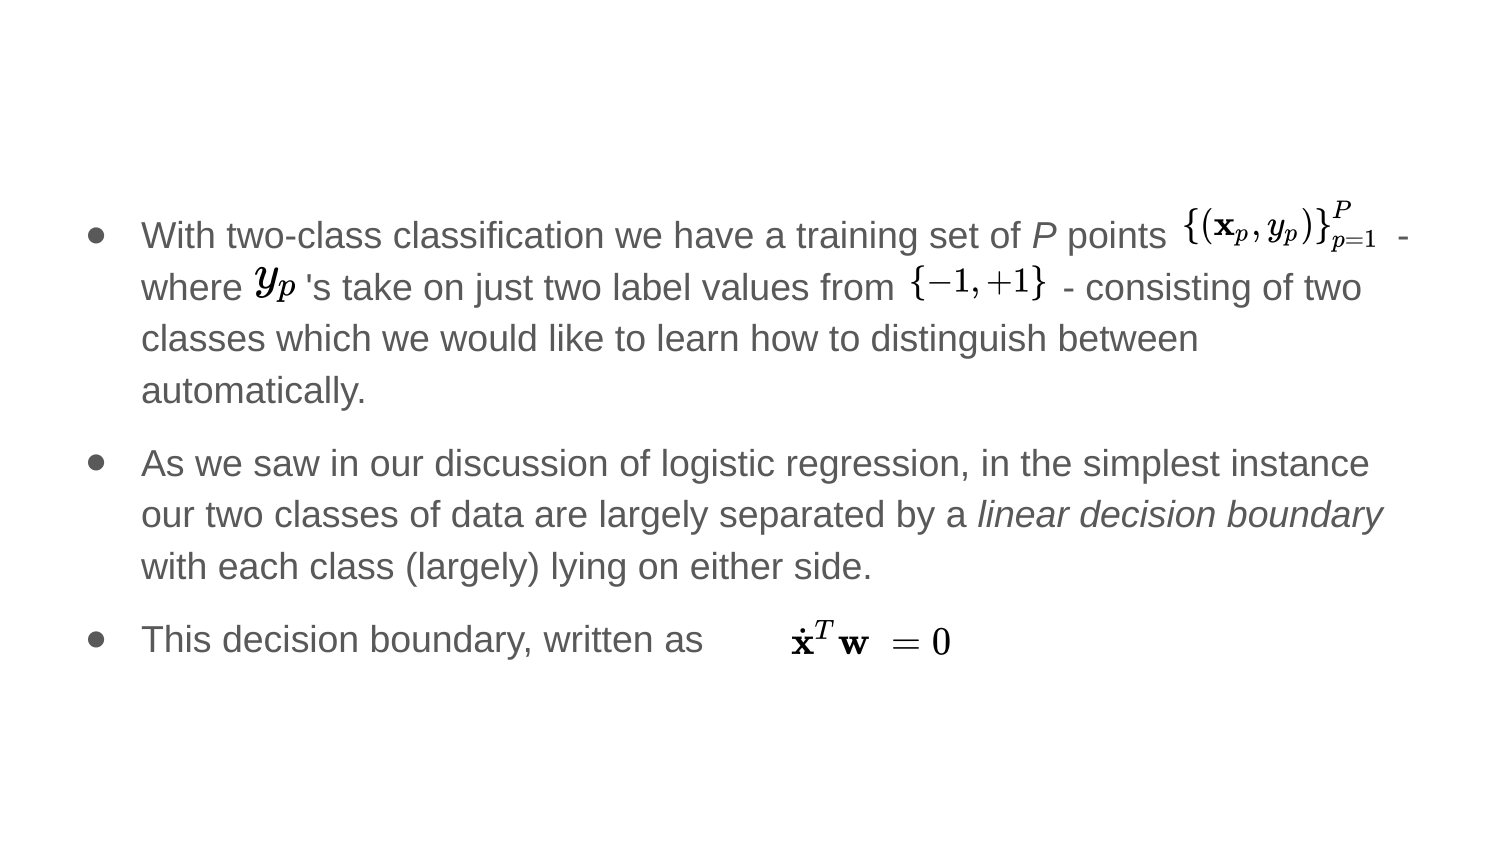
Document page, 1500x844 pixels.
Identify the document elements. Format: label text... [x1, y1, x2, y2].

picture [909, 262, 1048, 305]
picture [1181, 196, 1380, 255]
picture [254, 262, 299, 305]
list With two-class classification we have a training set of P points - where 's take on just two label values from - consisting of two classes which we would like to learn how to distinguish between automatically. As we saw in our discussion of logistic regression, in the simplest instance our two classes of data are largely separated by a linear decision boundary with each class (largely) lying on either side. This decision boundary, written as [51, 189, 1449, 750]
picture [791, 616, 951, 659]
